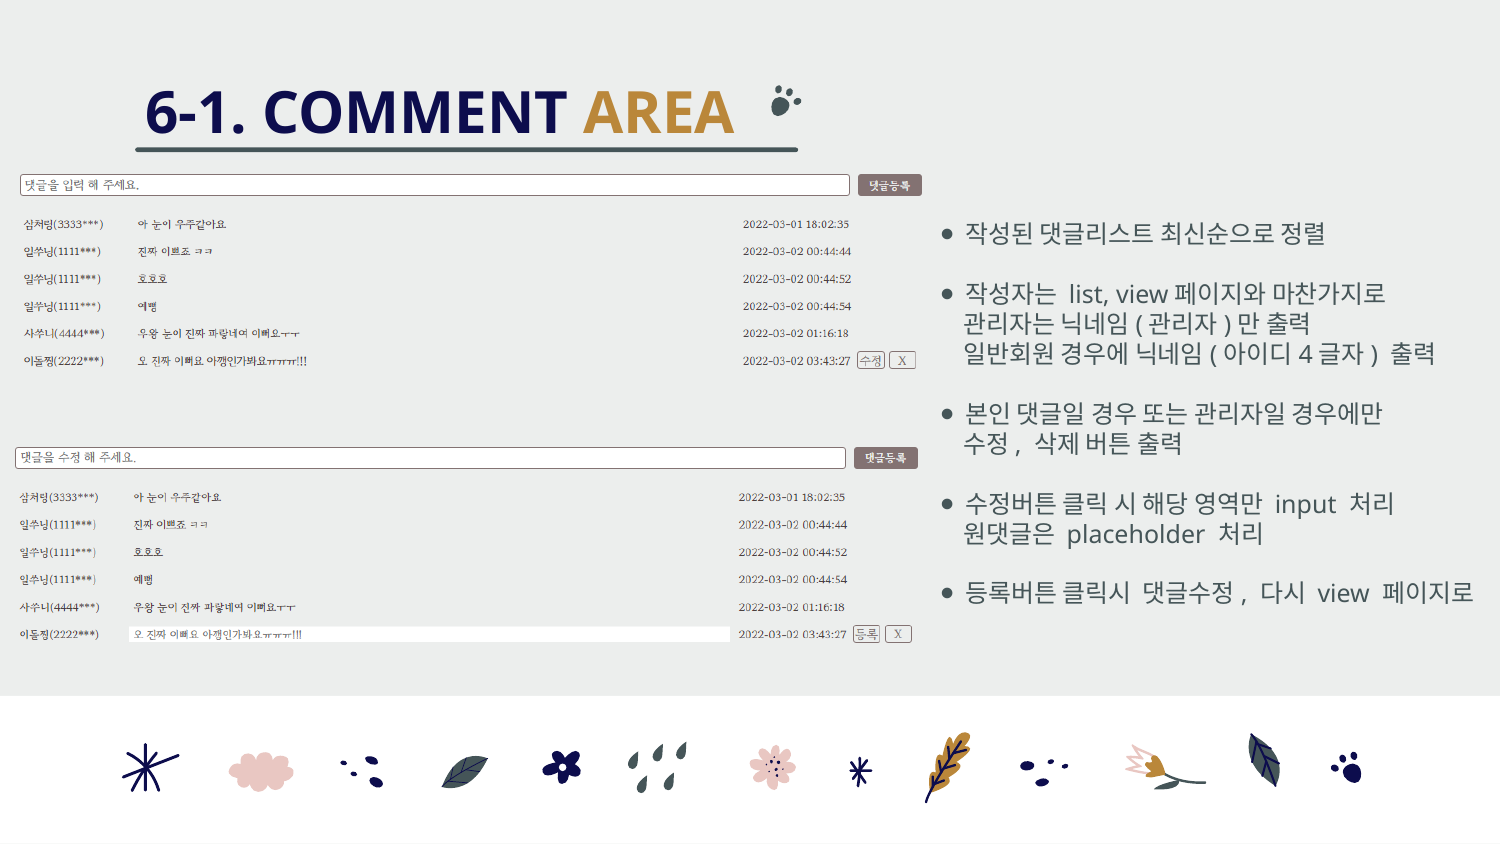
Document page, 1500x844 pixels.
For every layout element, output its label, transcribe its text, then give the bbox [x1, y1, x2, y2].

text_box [925, 732, 979, 803]
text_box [345, 750, 378, 794]
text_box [1238, 738, 1293, 783]
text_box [539, 750, 584, 785]
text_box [121, 742, 181, 793]
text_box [627, 741, 687, 794]
text_box [228, 752, 294, 792]
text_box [441, 755, 489, 789]
picture [13, 160, 926, 377]
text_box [749, 744, 797, 791]
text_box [770, 85, 803, 117]
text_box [1330, 751, 1363, 784]
title 6-1. COMMENT AREA [130, 60, 1395, 155]
picture [13, 441, 921, 648]
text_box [848, 756, 874, 788]
text_box ⦁ 작성된 댓글리스트 최신순으로 정렬 ⦁ 작성자는 list, view페이지와 마찬가지로 관리자는 닉네임(관리자)만 출력 일반회원 경우에 닉네임(아이디4글자) 출력 ⦁ 본인 댓글일 경우 또는 관리자일 경우에만 수정, 삭제 버튼 출력 ⦁ 수정버튼 클릭 시 해당 영역만 input 처리 원댓글은 placeholder 처리 ⦁ 등록버튼 클릭시 댓글수정, 다시 view 페이지로 [925, 203, 1500, 668]
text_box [1028, 745, 1062, 789]
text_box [1137, 728, 1192, 807]
